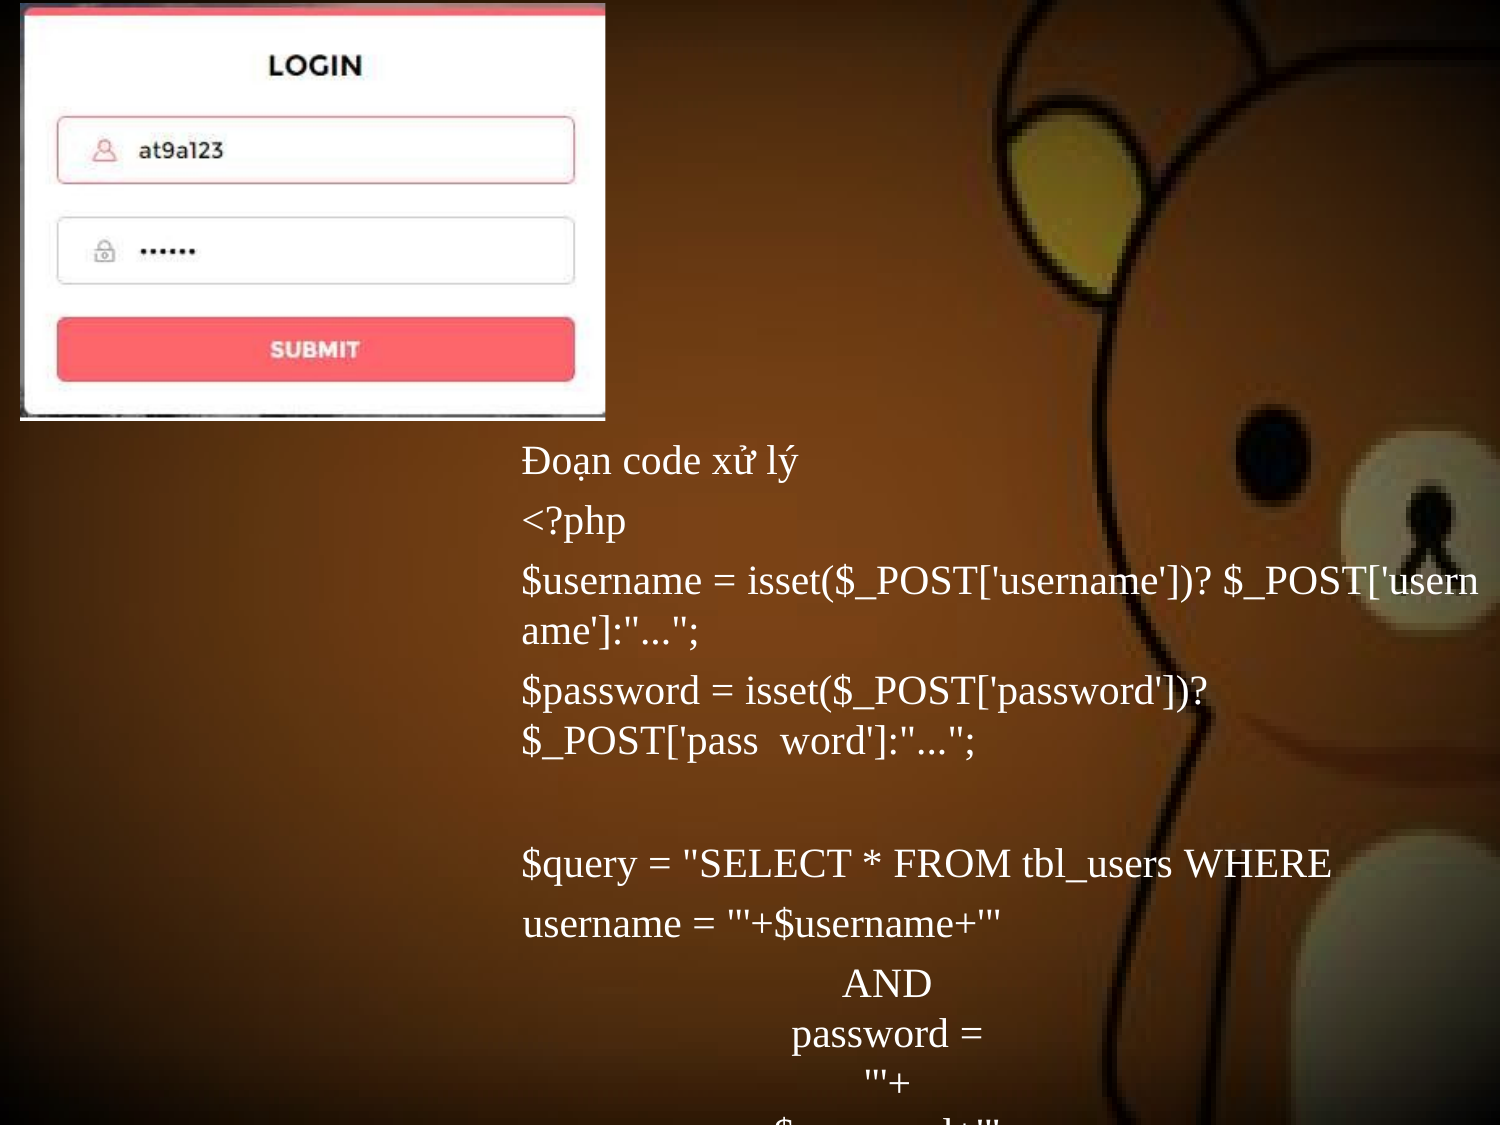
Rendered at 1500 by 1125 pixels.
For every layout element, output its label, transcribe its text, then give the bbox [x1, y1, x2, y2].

picture [0, 0, 1500, 1125]
text_box Đoạn code xử lý <?php $username = isset($_POST['username'])? $_POST['usern ame']:"..."; $password = isset($_POST['password'])? $_POST['pass word']:"..."; $query = "SELECT * FROM tbl_users WHERE username = "'+$username+'" AND password = "'+$password+'""; .... ?> [519, 420, 1480, 1125]
text_box [20, 3, 606, 421]
